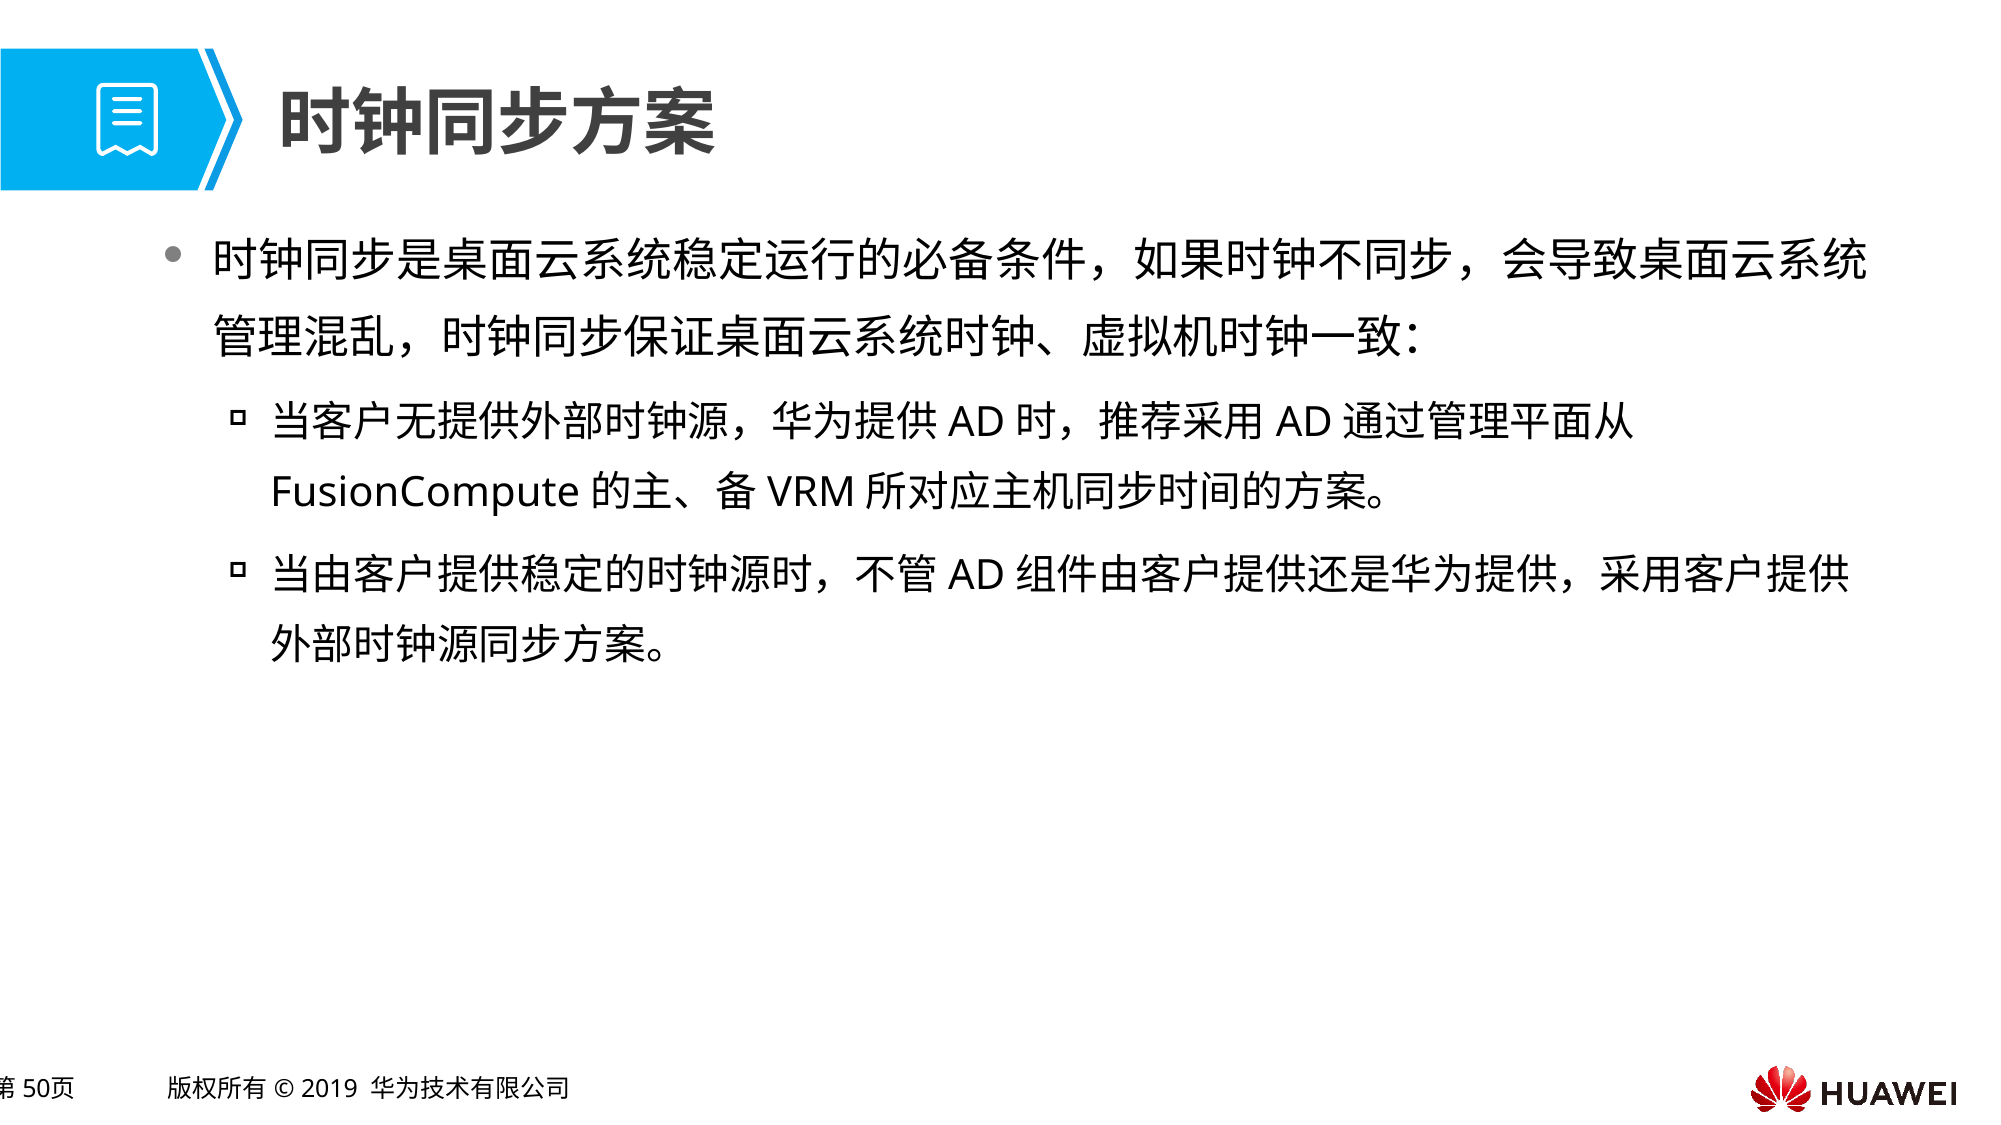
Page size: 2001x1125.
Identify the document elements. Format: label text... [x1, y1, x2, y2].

picture [1751, 1066, 1956, 1112]
list 时钟同步是桌面云系统稳定运行的必备条件，如果时钟不同步，会导致桌面云系统管理混乱，时钟同步保证桌面云系统时钟、虚拟机时钟一致： 当客户无提供外部时钟源，华为提供AD时，推荐采用AD通过管理平面从FusionCompute的主、备VRM所对应主机同步时间的方案。 当由客户提供稳定的时钟源时，不管AD组件由客户提供还是华为提供，采用客户提供外部时钟源同步方案。 [149, 202, 1883, 971]
title 时钟同步方案 [261, 67, 1875, 173]
